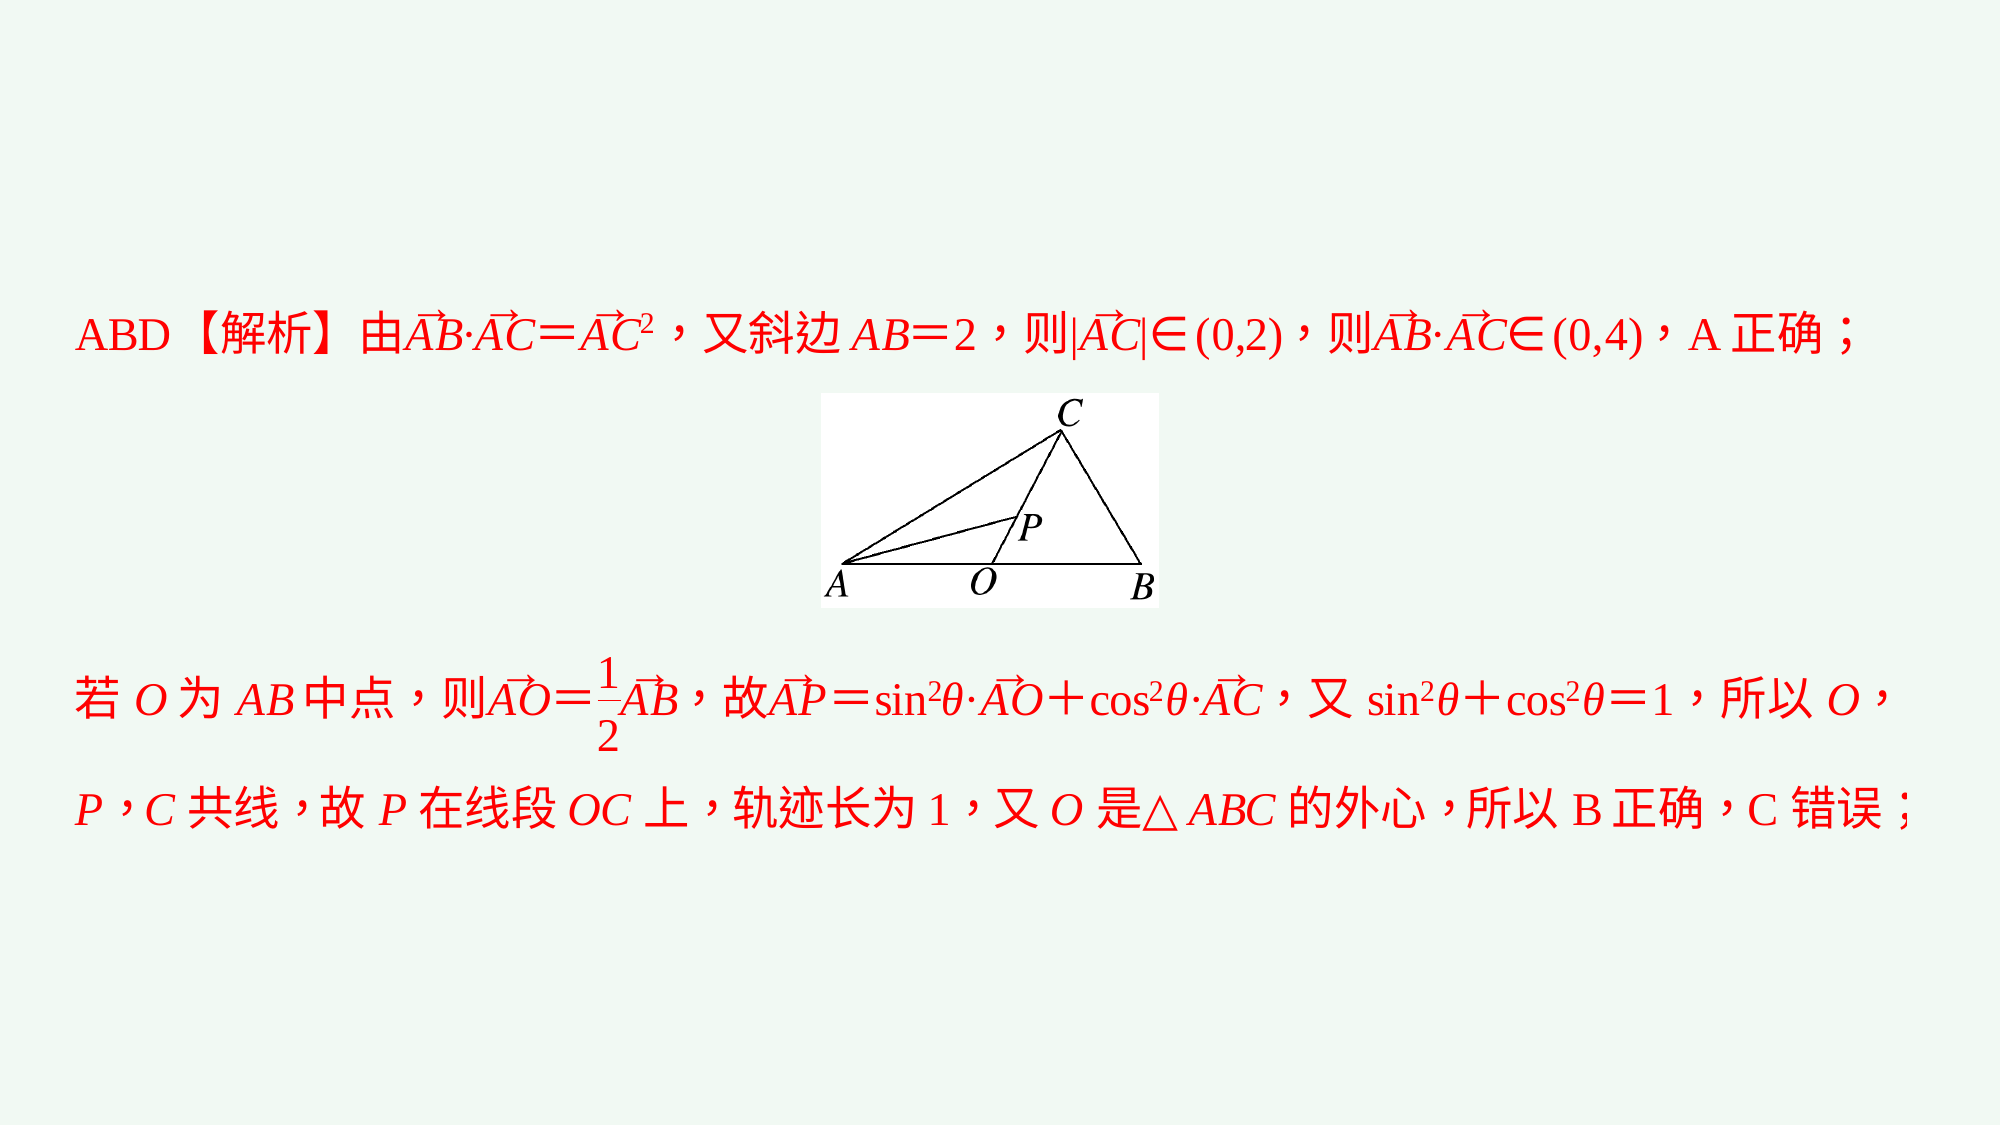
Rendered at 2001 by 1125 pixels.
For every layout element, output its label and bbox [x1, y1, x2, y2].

text_box [74, 279, 1907, 846]
